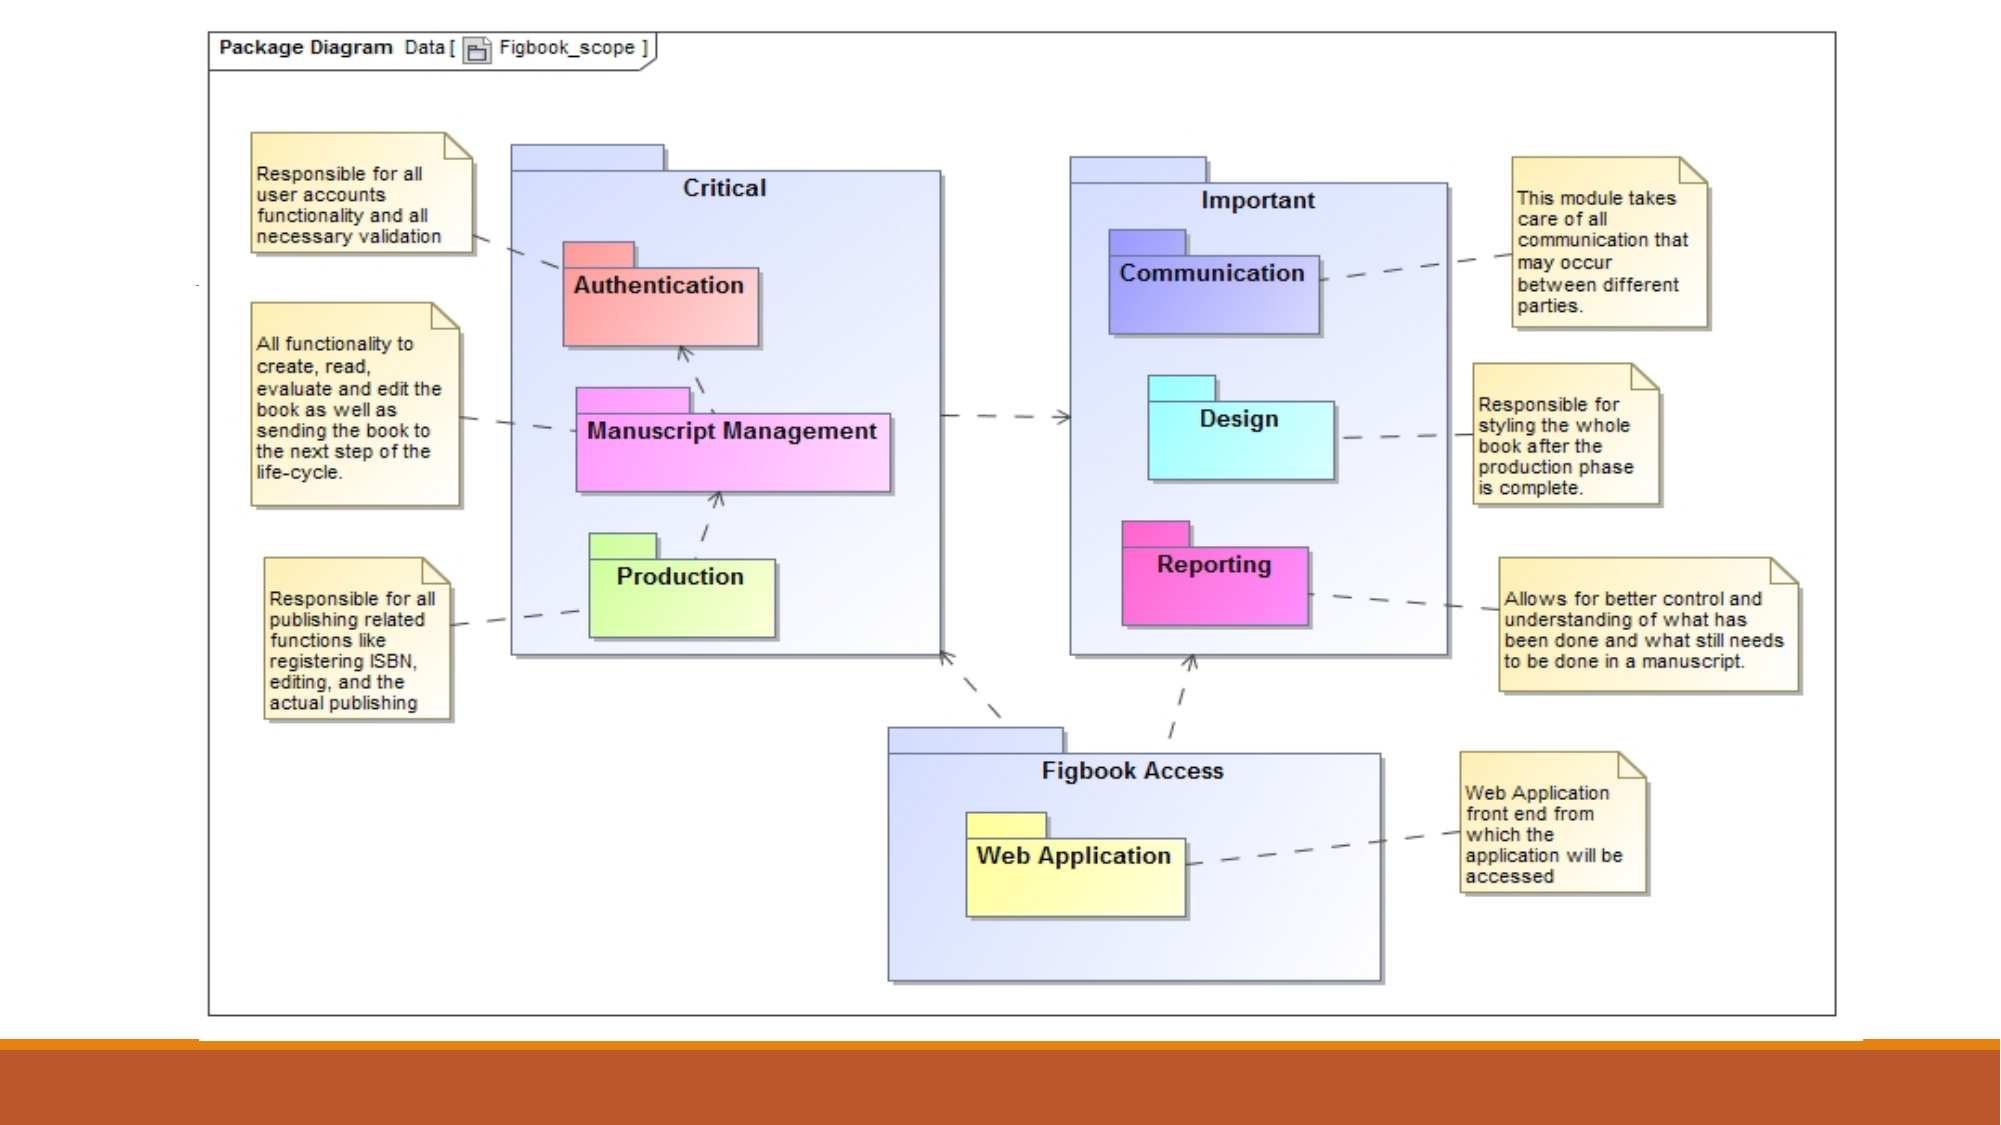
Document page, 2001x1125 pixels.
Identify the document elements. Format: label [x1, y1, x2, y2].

list [198, 23, 1863, 1041]
